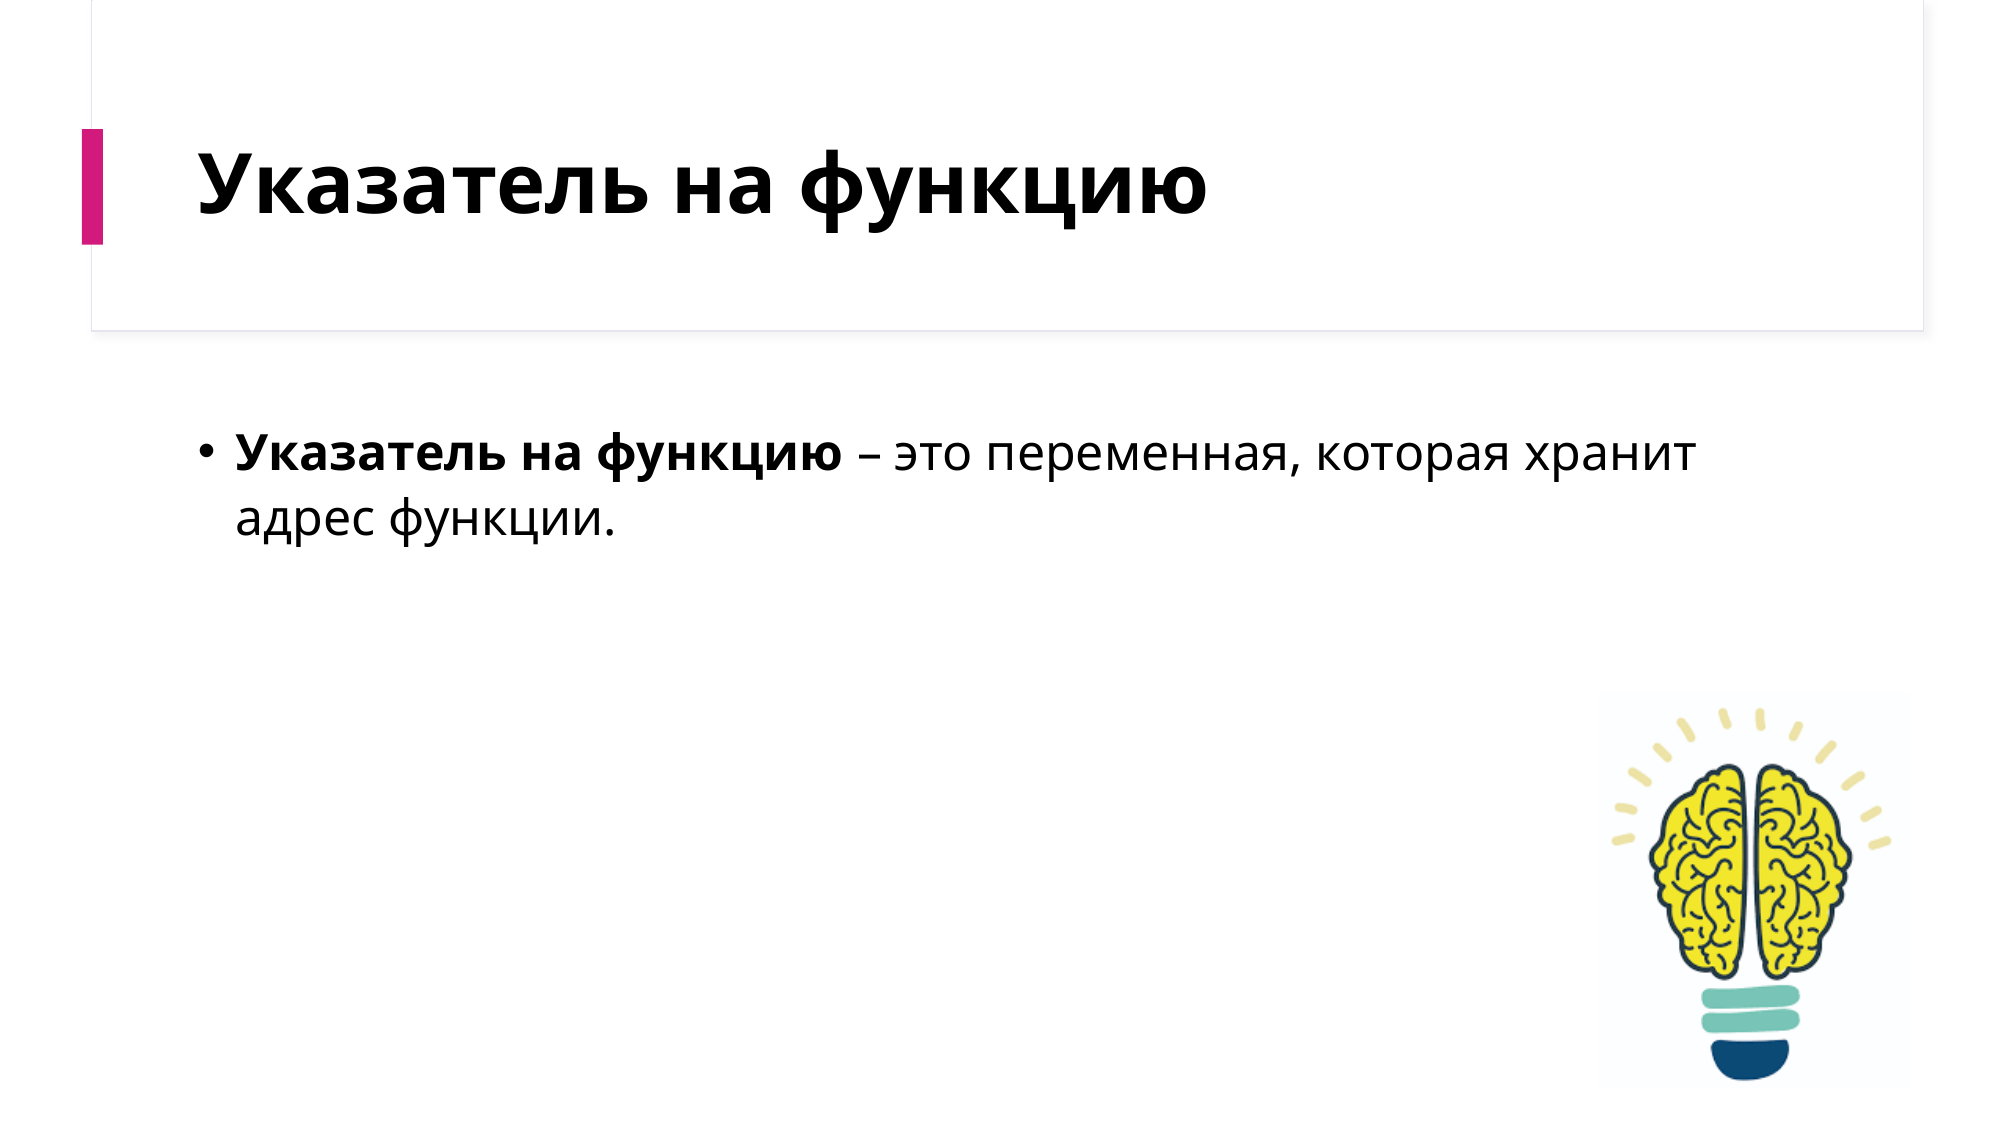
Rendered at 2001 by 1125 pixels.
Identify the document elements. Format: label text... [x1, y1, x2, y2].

list Указатель на функцию – это переменная, которая хранит адрес функции. [183, 406, 1851, 1013]
title Указатель на функцию [183, 90, 1851, 284]
picture [1598, 692, 1910, 1089]
